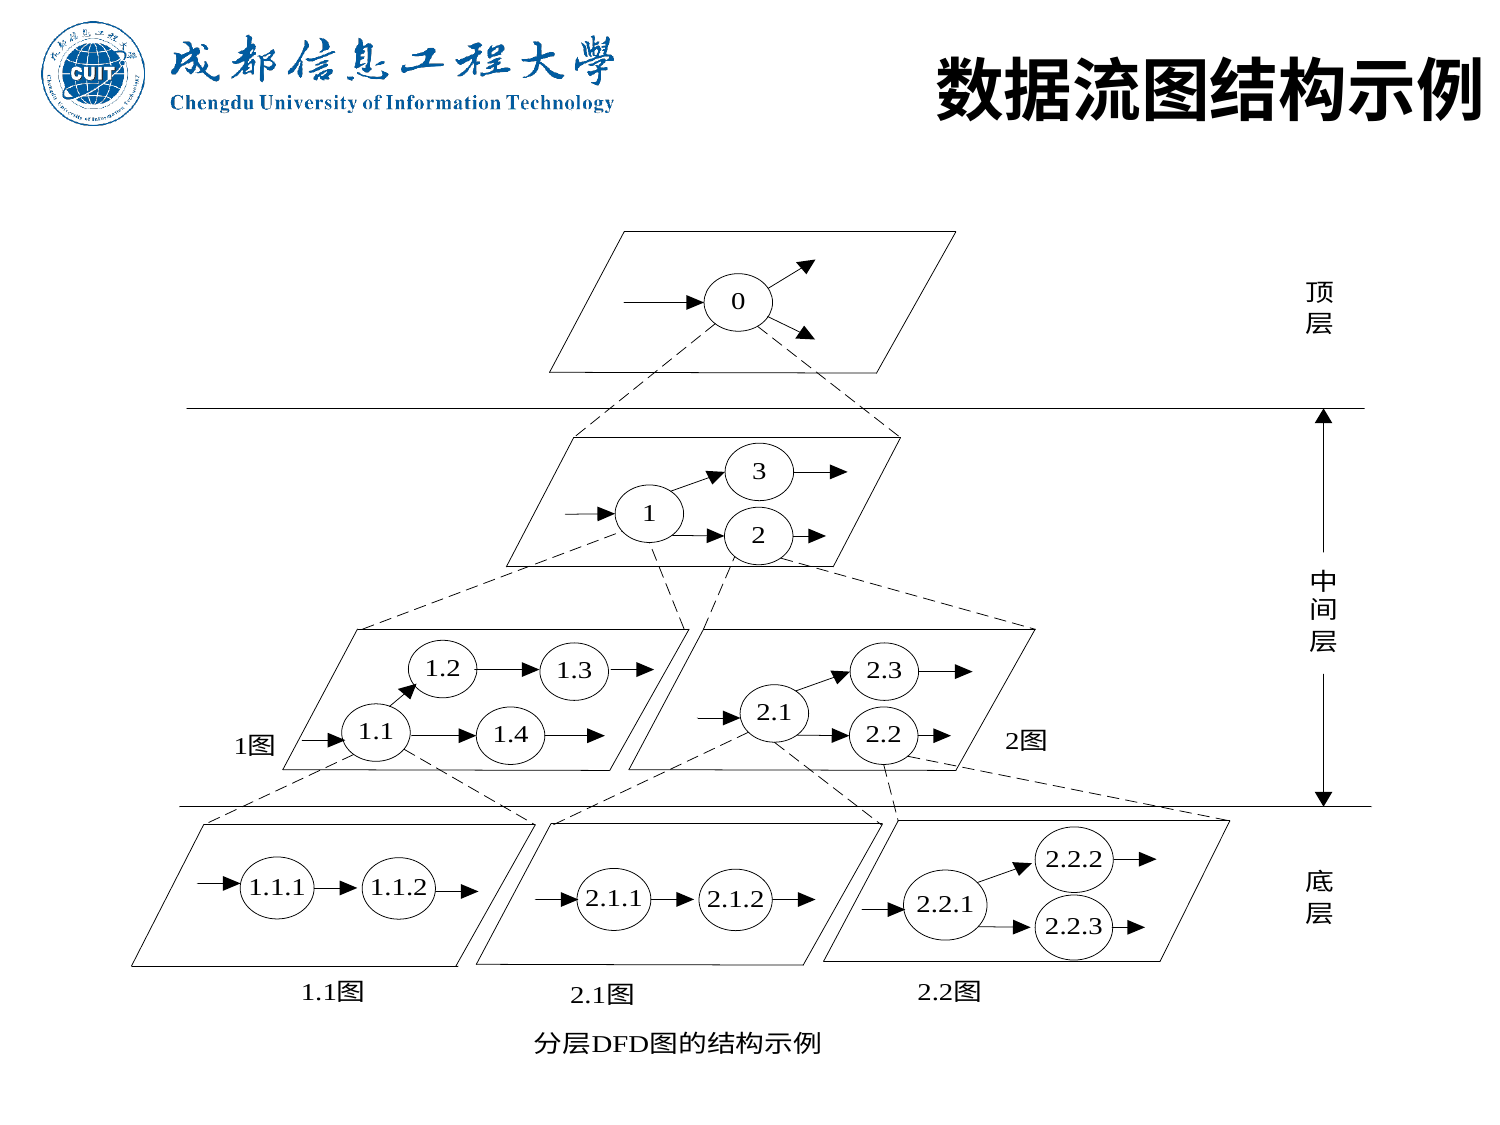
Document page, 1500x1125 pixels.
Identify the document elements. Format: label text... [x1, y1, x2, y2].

picture [41, 21, 117, 126]
title 数据流图结构示例 [117, 0, 1500, 188]
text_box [98, 218, 1395, 1079]
